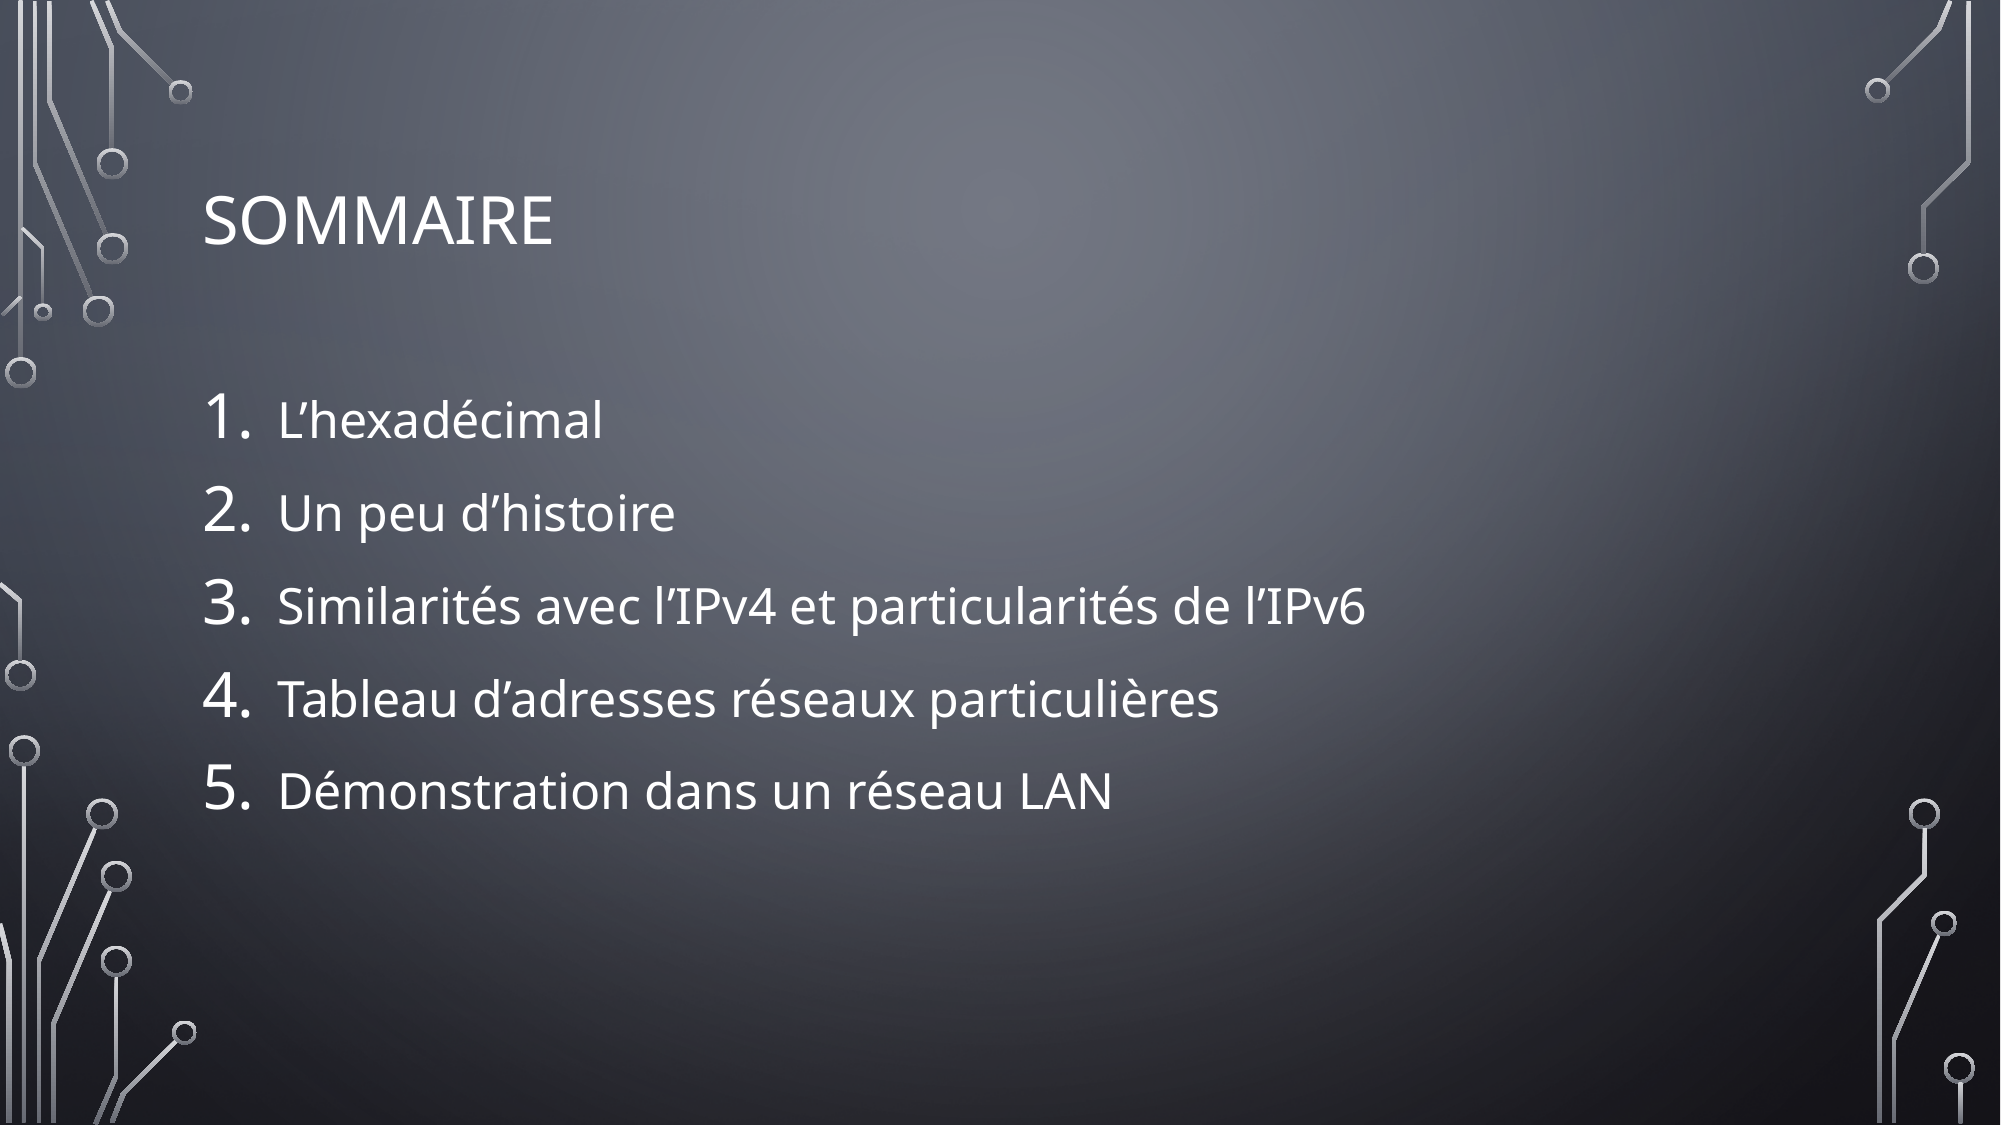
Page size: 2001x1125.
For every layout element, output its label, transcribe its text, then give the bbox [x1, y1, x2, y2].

title SOMMAIRE [187, 101, 1813, 344]
list L’hexadécimal Un peu d’histoire Similarités avec l’IPv4 et particularités de l’IPv6 Tableau d’adresses réseaux particulières Démonstration dans un réseau LAN [187, 369, 1813, 950]
